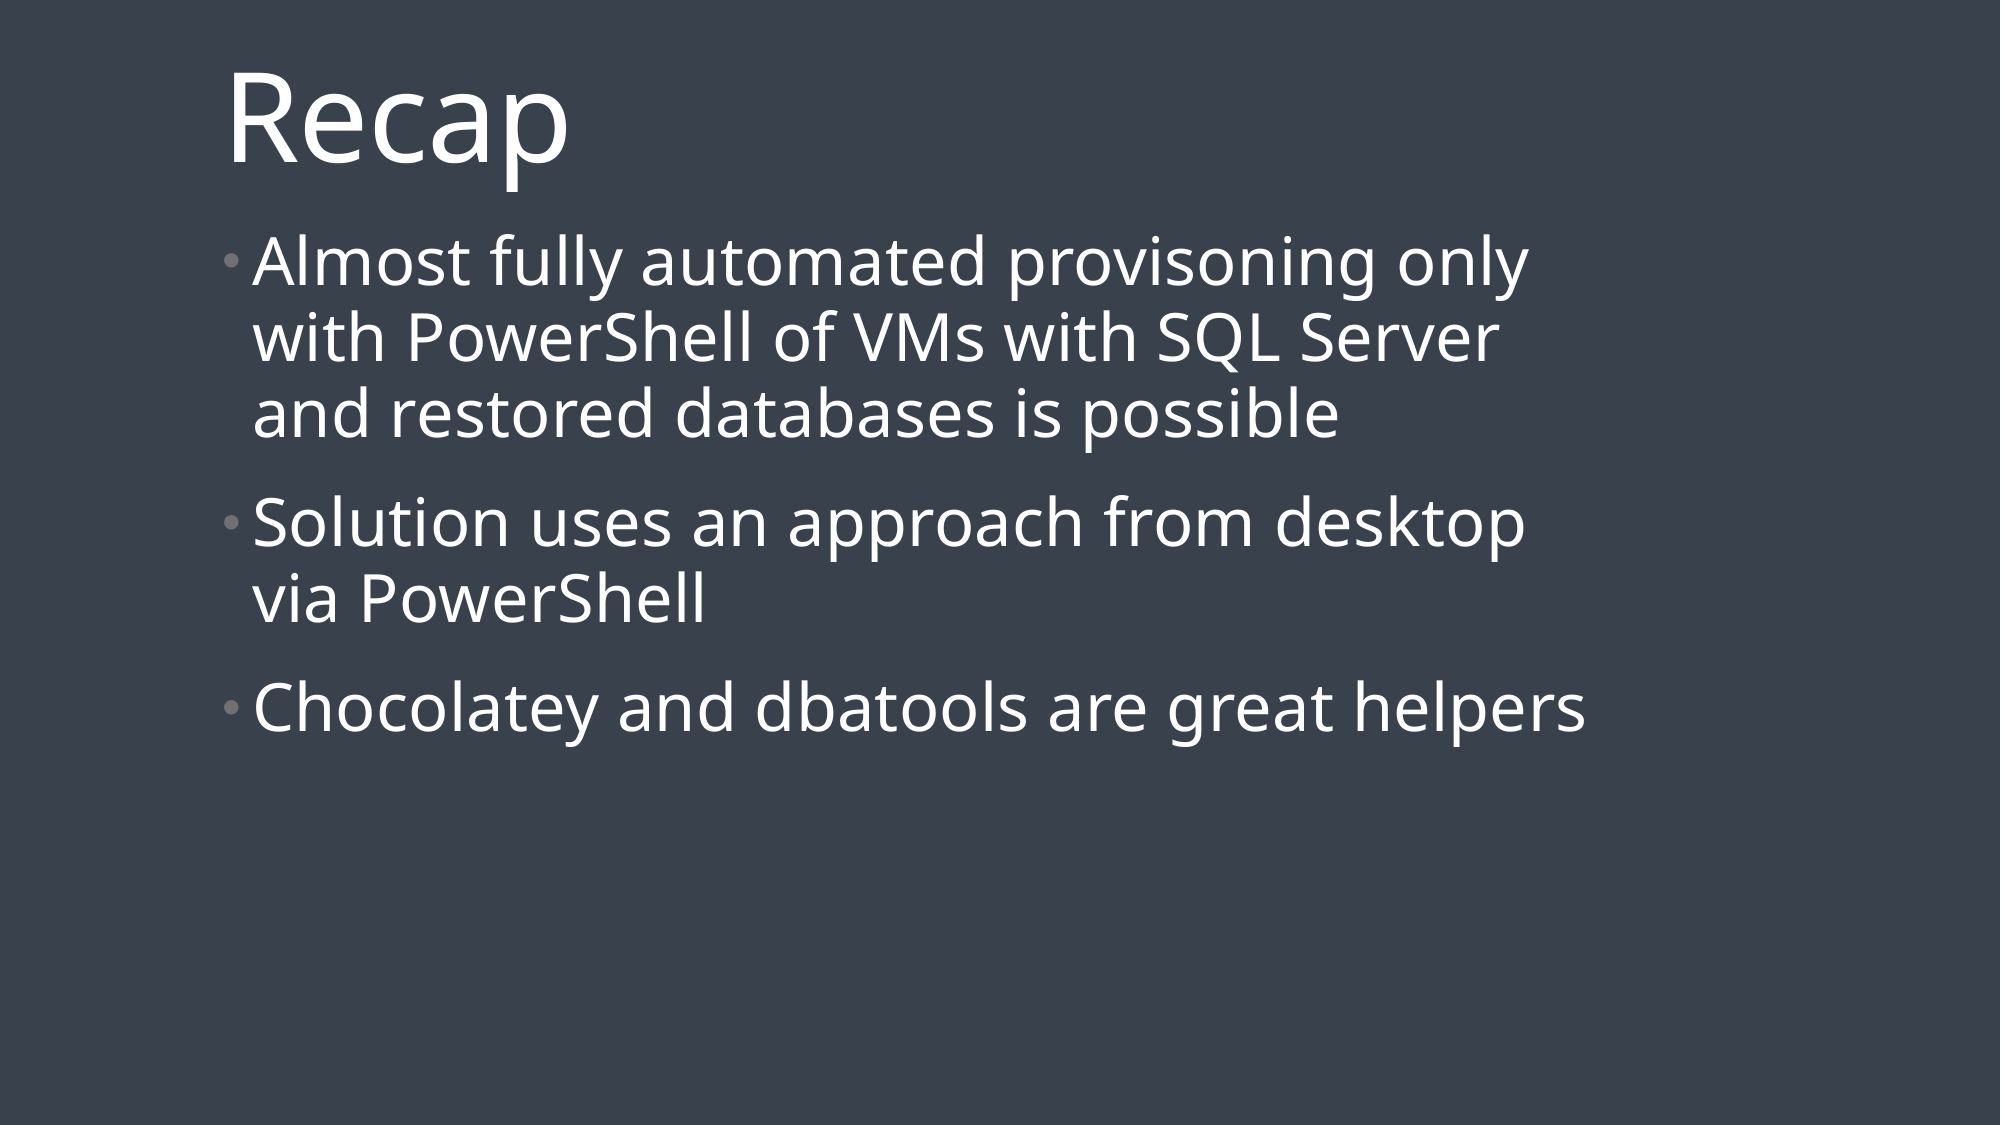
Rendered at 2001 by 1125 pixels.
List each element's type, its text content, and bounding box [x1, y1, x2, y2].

title Recap [206, 60, 1797, 197]
list Almost fully automated provisoning only with PowerShell of VMs with SQL Server and restored databases is possible Solution uses an approach from desktop via PowerShell Chocolatey and dbatools are great helpers [206, 217, 1617, 1014]
